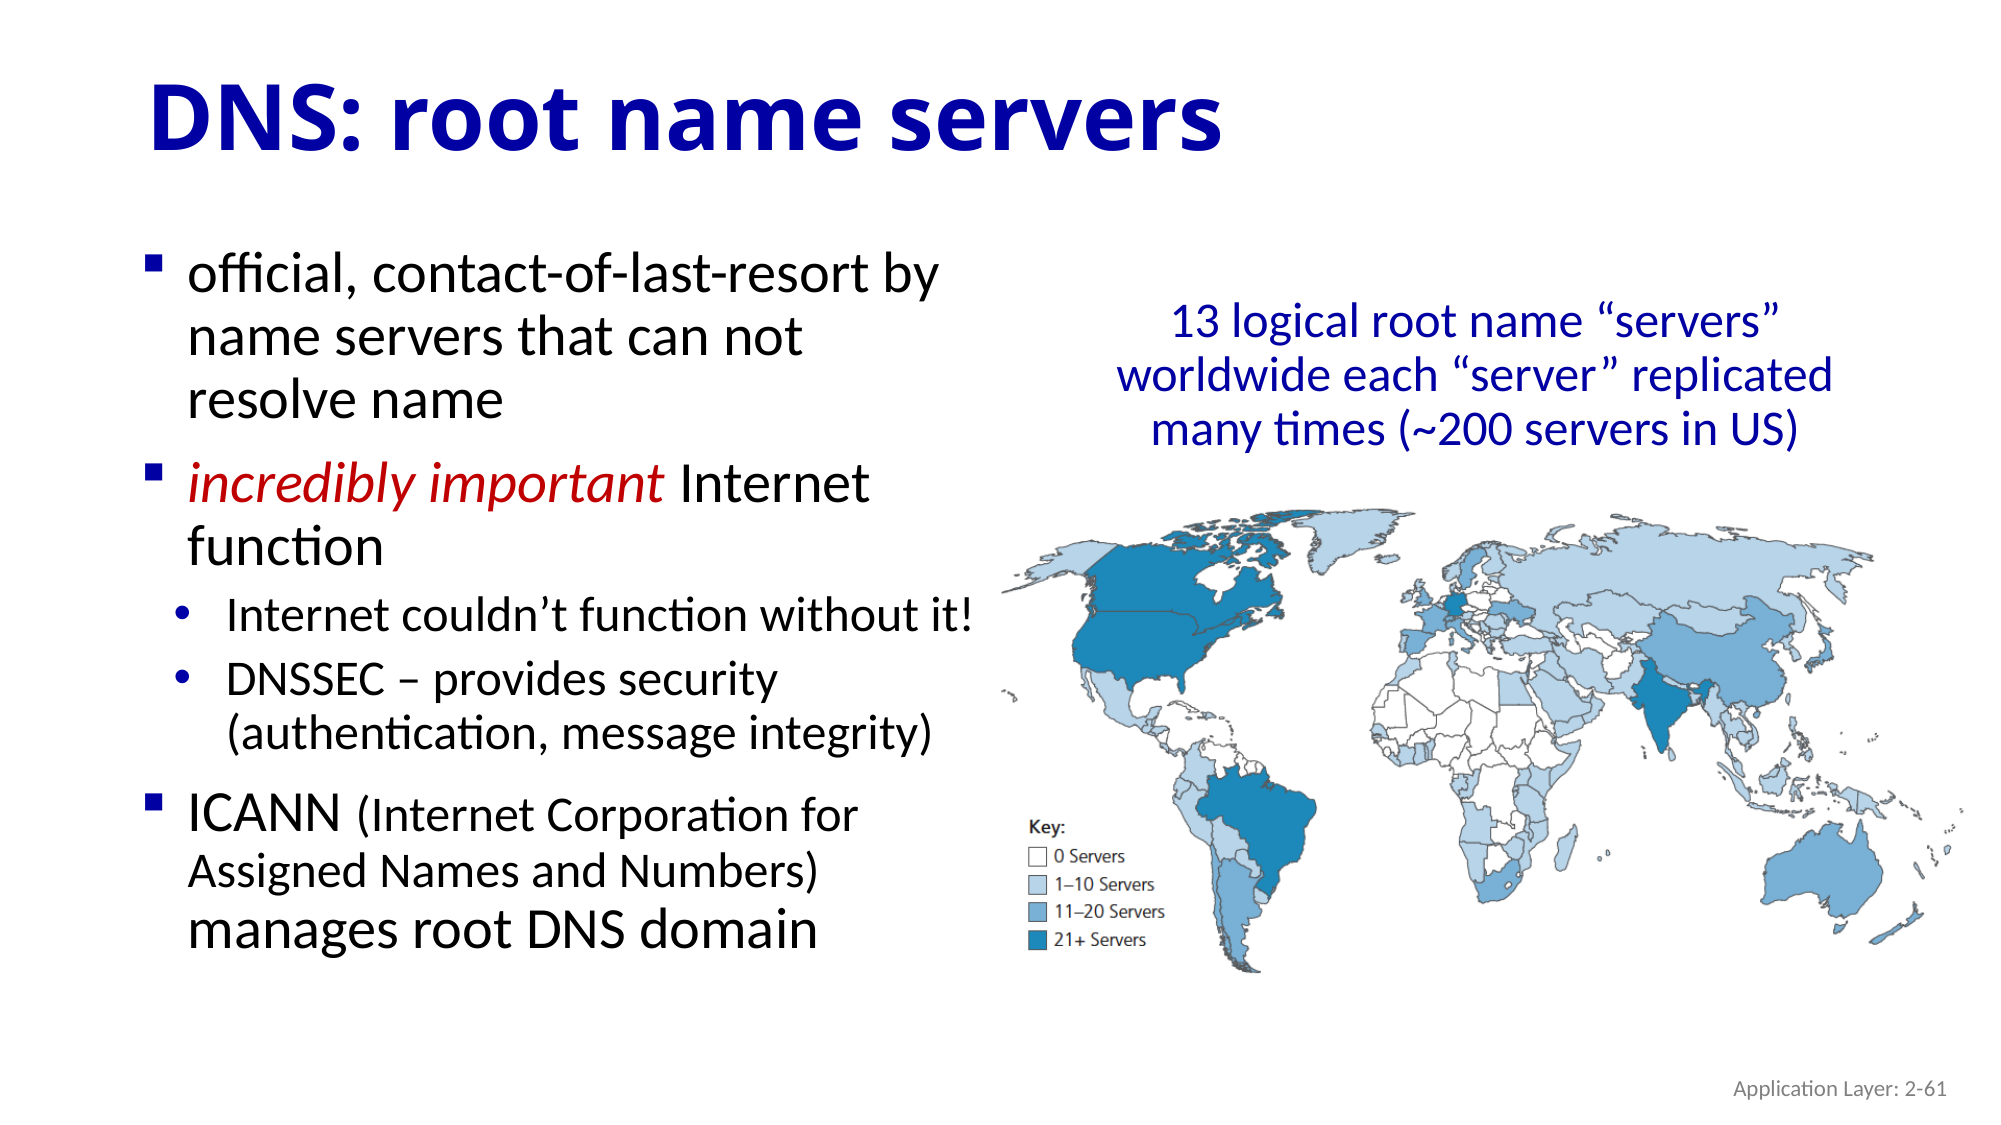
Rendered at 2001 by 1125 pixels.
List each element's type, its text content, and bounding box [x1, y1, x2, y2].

text_box 13 logical root name “servers” worldwide each “server” replicated many times (~200 servers in US) [1053, 287, 1898, 468]
slide_number Application Layer: 2-61 [1512, 1056, 1963, 1117]
picture [972, 468, 2000, 994]
text_box official, contact-of-last-resort by name servers that can not resolve name incredibly important Internet function Internet couldn’t function without it! DNSSEC – provides security (authentication, message integrity) ICANN (Internet Corporation for Assigned Names and Numbers) manages root DNS domain [106, 234, 1000, 638]
title DNS: root name servers [131, 47, 1856, 195]
